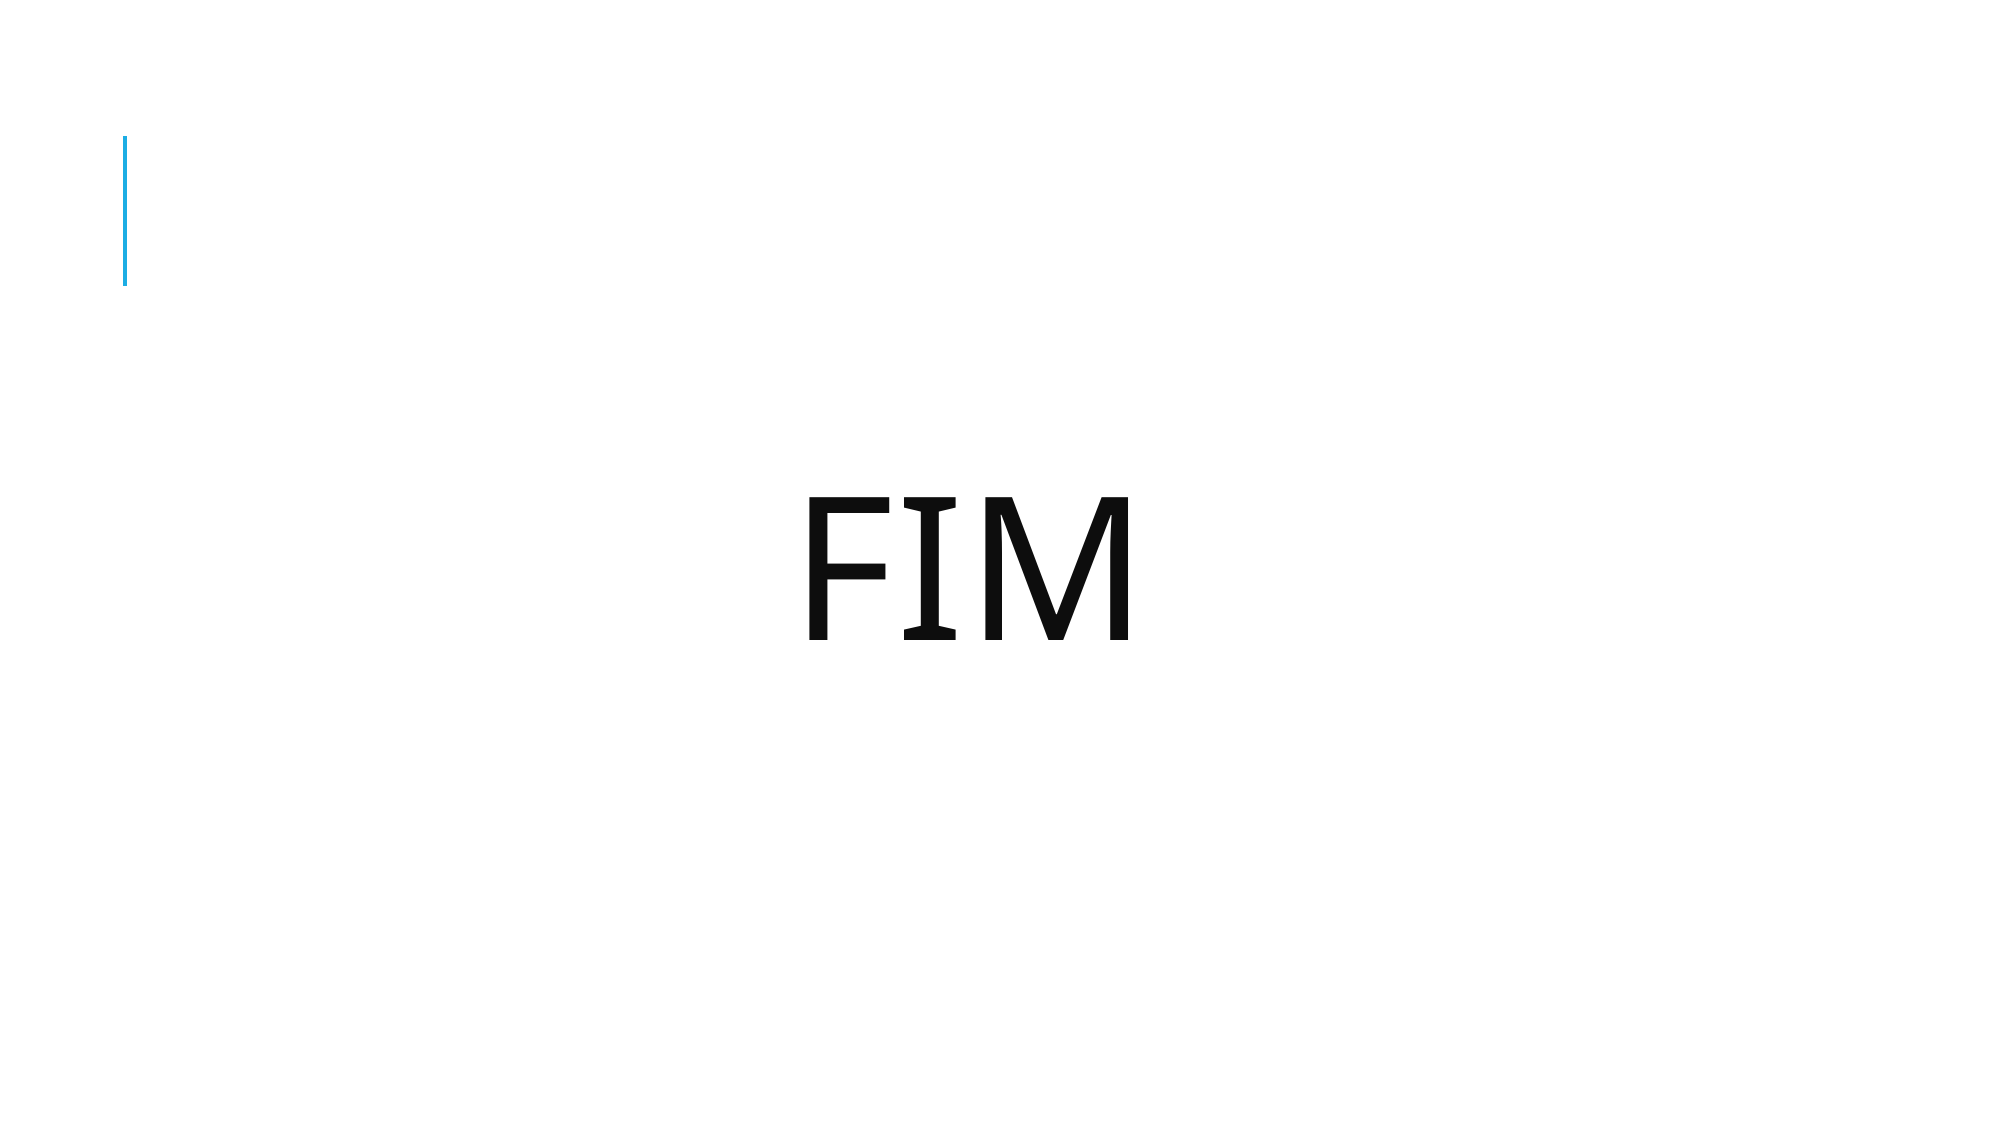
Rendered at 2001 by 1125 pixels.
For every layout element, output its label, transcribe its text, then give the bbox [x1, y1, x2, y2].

title Fim [172, 460, 1767, 707]
